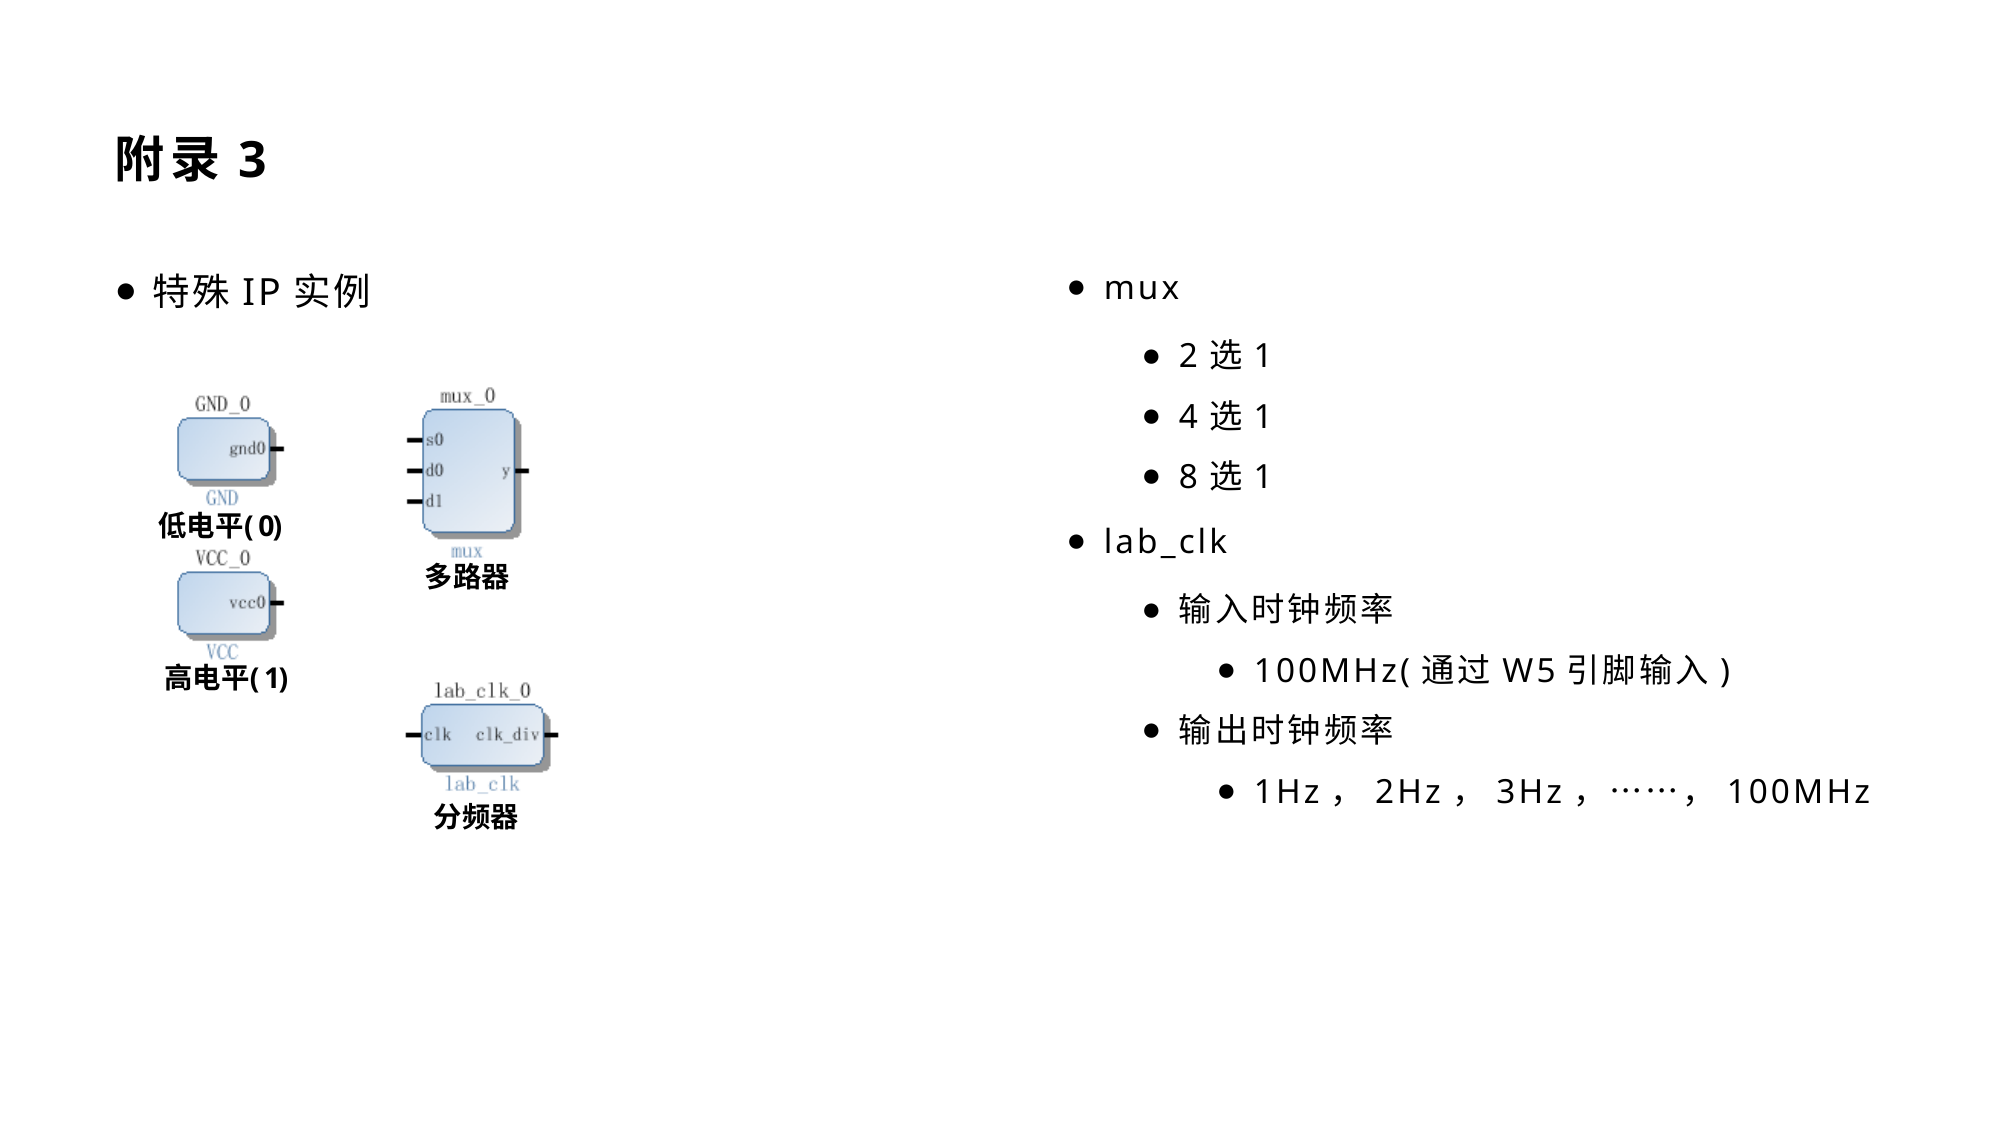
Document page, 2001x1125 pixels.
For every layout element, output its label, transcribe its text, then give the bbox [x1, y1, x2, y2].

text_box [136, 372, 308, 701]
list mux 2选1 4选1 8选1 lab_clk 输入时钟频率 100MHz(通过W5引脚输入) 输出时钟频率 1Hz，2Hz，3Hz，……，100MHz [1051, 246, 1901, 1026]
list 特殊IP实例 [99, 246, 949, 1026]
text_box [381, 372, 552, 600]
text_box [396, 660, 567, 841]
title 附录3 [99, 99, 1900, 216]
